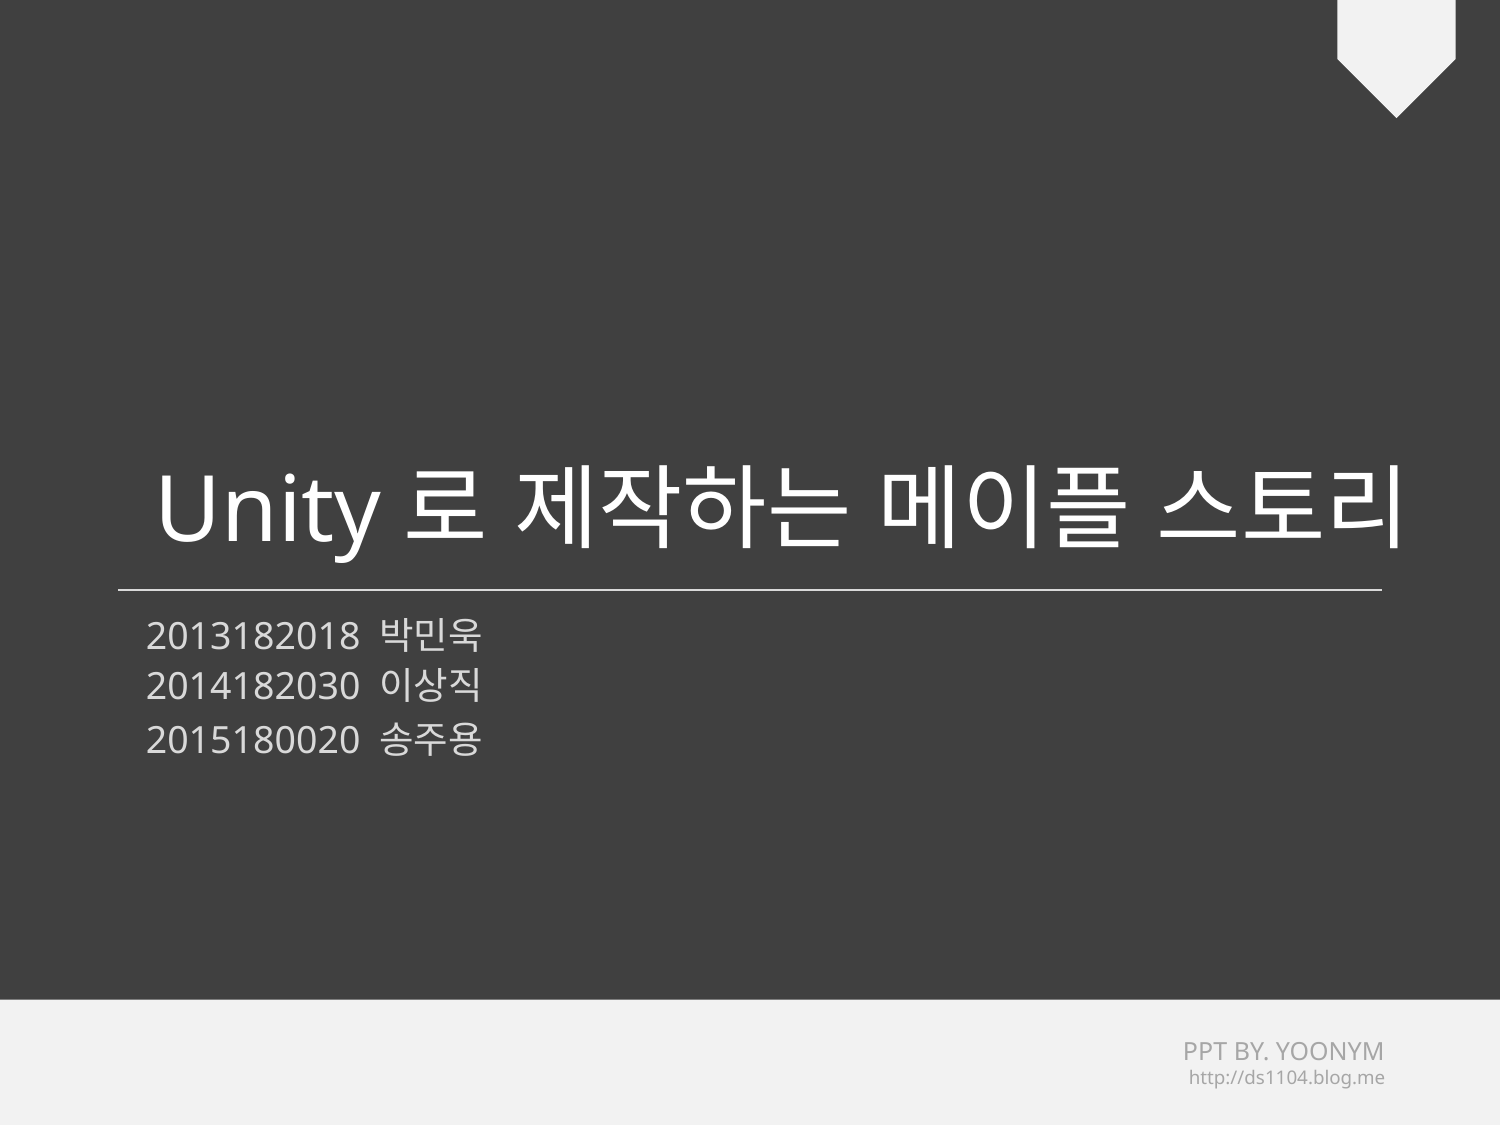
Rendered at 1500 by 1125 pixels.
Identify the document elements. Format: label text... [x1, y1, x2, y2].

text_box 2014182030 이상직 [131, 665, 498, 708]
text_box Unity로 제작하는 메이플 스토리 [139, 442, 1426, 568]
text_box 2015180020 송주용 [131, 708, 498, 769]
text_box PPT BY. YOONYM http://ds1104.blog.me [1167, 1028, 1400, 1096]
text_box [1335, 0, 1458, 121]
text_box [0, 997, 1500, 1125]
text_box 2013182018 박민욱 [131, 604, 498, 665]
